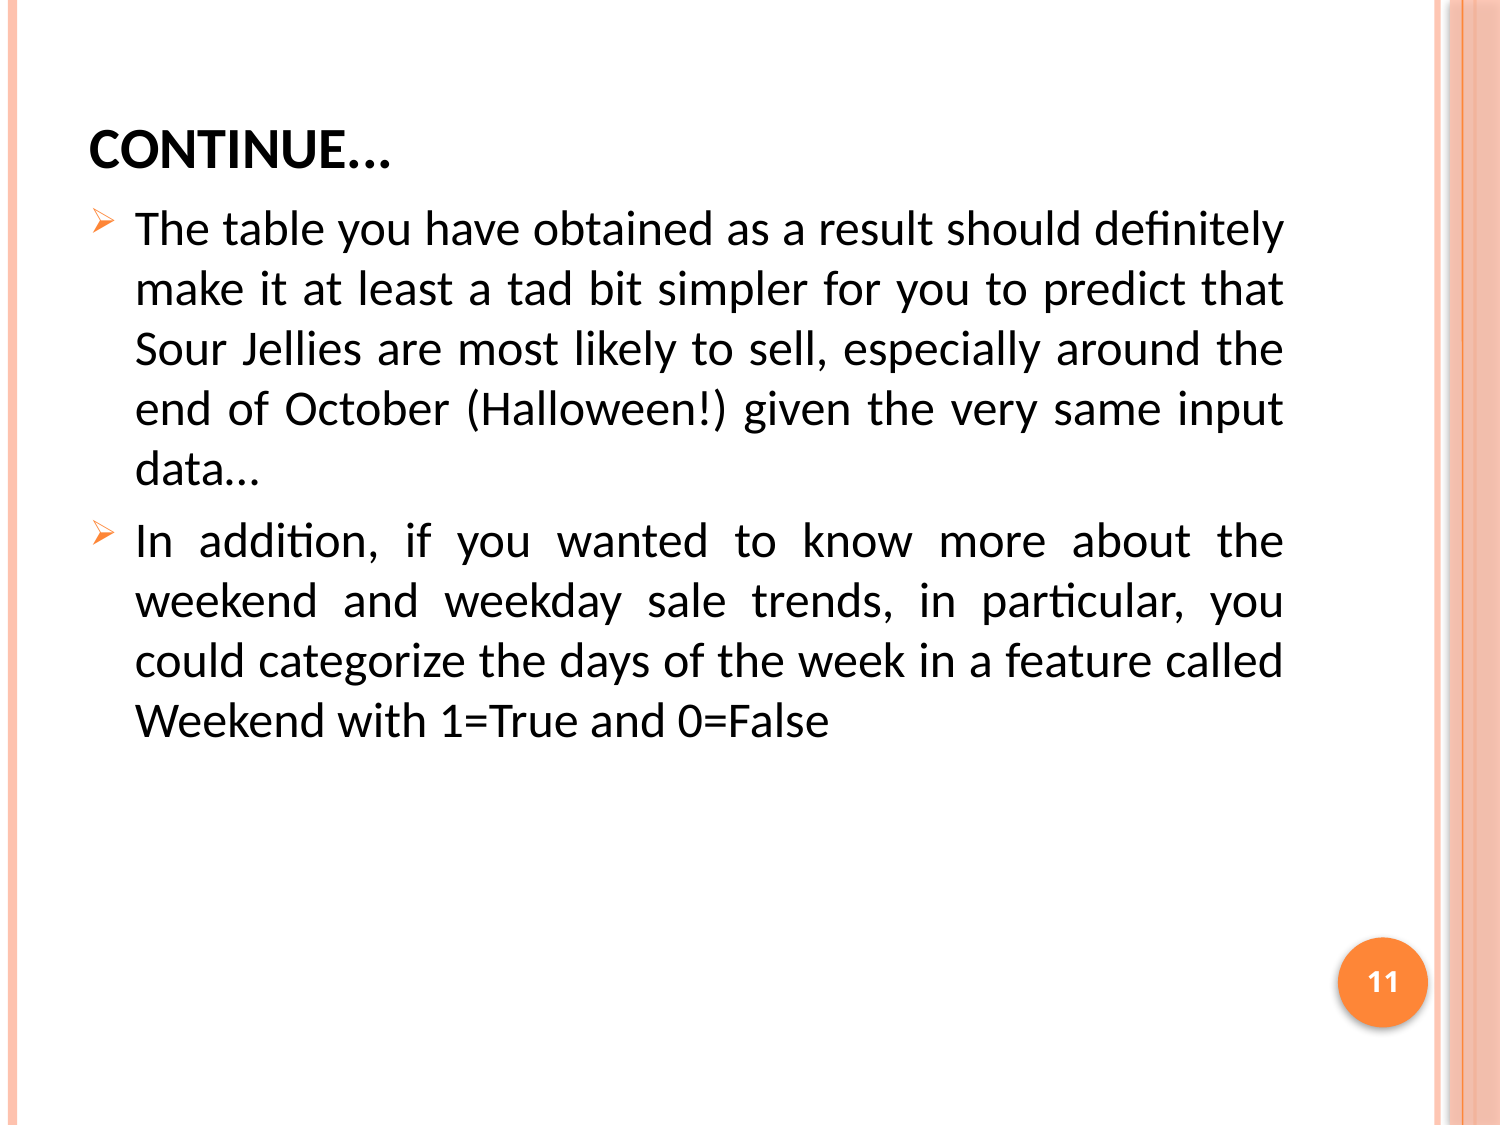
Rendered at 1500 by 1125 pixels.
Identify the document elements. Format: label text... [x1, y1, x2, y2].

list The table you have obtained as a result should definitely make it at least a tad bit simpler for you to predict that Sour Jellies are most likely to sell, especially around the end of October (Halloween!) given the very same input data… In addition, if you wanted to know more about the weekend and weekday sale trends, in particular, you could categorize the days of the week in a feature called Weekend with 1=True and 0=False [75, 187, 1300, 1062]
title Continue... [75, 45, 1300, 187]
slide_number 11 [1333, 940, 1434, 1027]
